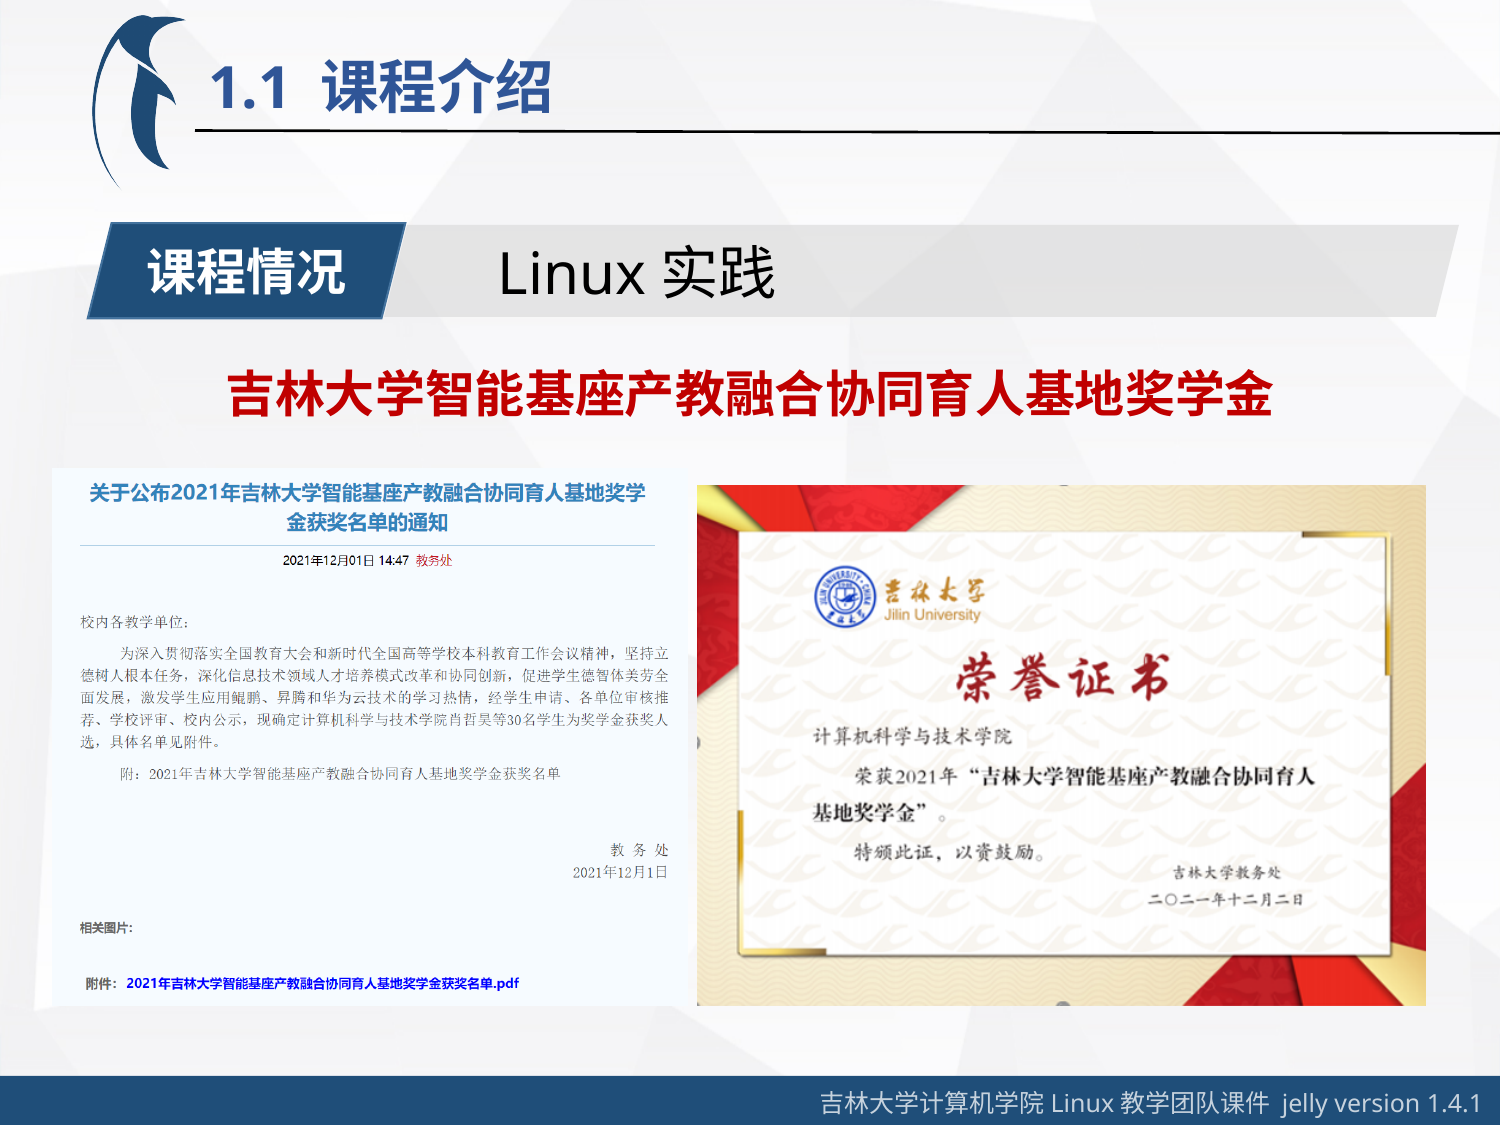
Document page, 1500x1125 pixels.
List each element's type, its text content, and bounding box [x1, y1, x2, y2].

text_box 吉林大学智能基座产教融合协同育人基地奖学金 [191, 355, 1309, 430]
text_box 1.1 课程介绍 [193, 42, 1291, 128]
picture [0, 0, 1500, 1075]
text_box Linux实践 [383, 223, 1461, 318]
text_box 课程情况 [86, 222, 407, 320]
